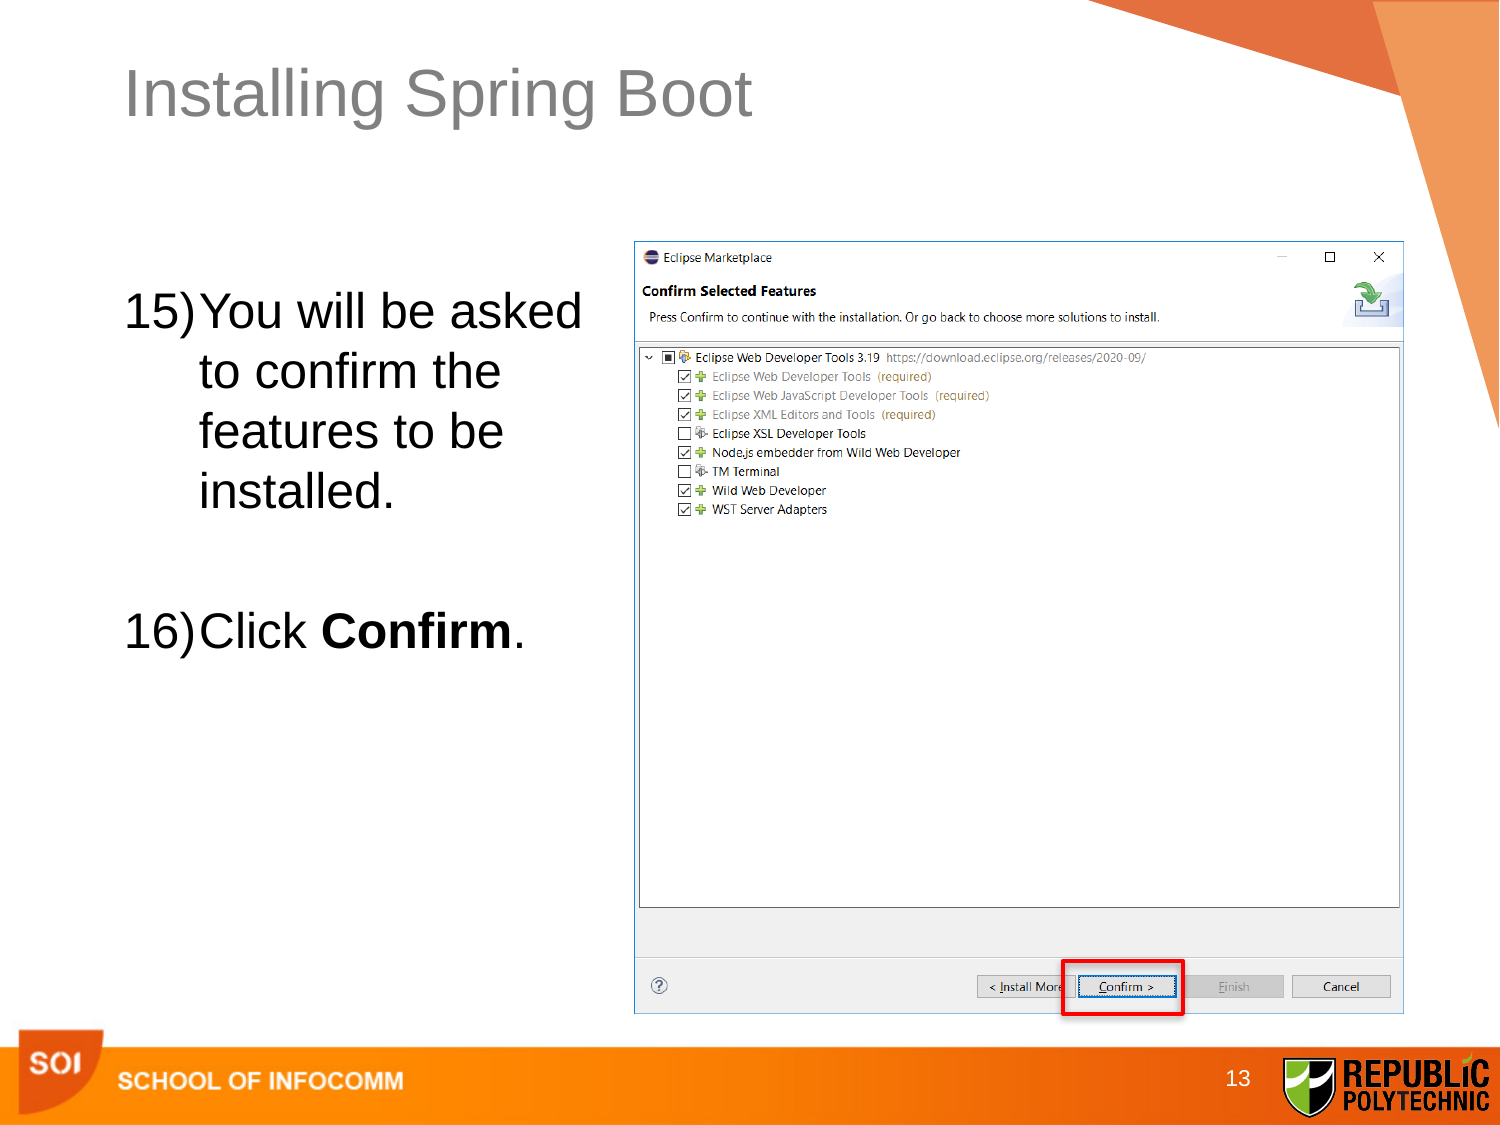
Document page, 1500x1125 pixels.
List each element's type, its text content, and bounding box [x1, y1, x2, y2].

list You will be asked to confirm the features to be installed. Click Confirm. [109, 270, 628, 888]
picture [0, 0, 1500, 1125]
title Installing Spring Boot [109, 42, 1129, 142]
slide_number 13 [1210, 1056, 1500, 1117]
